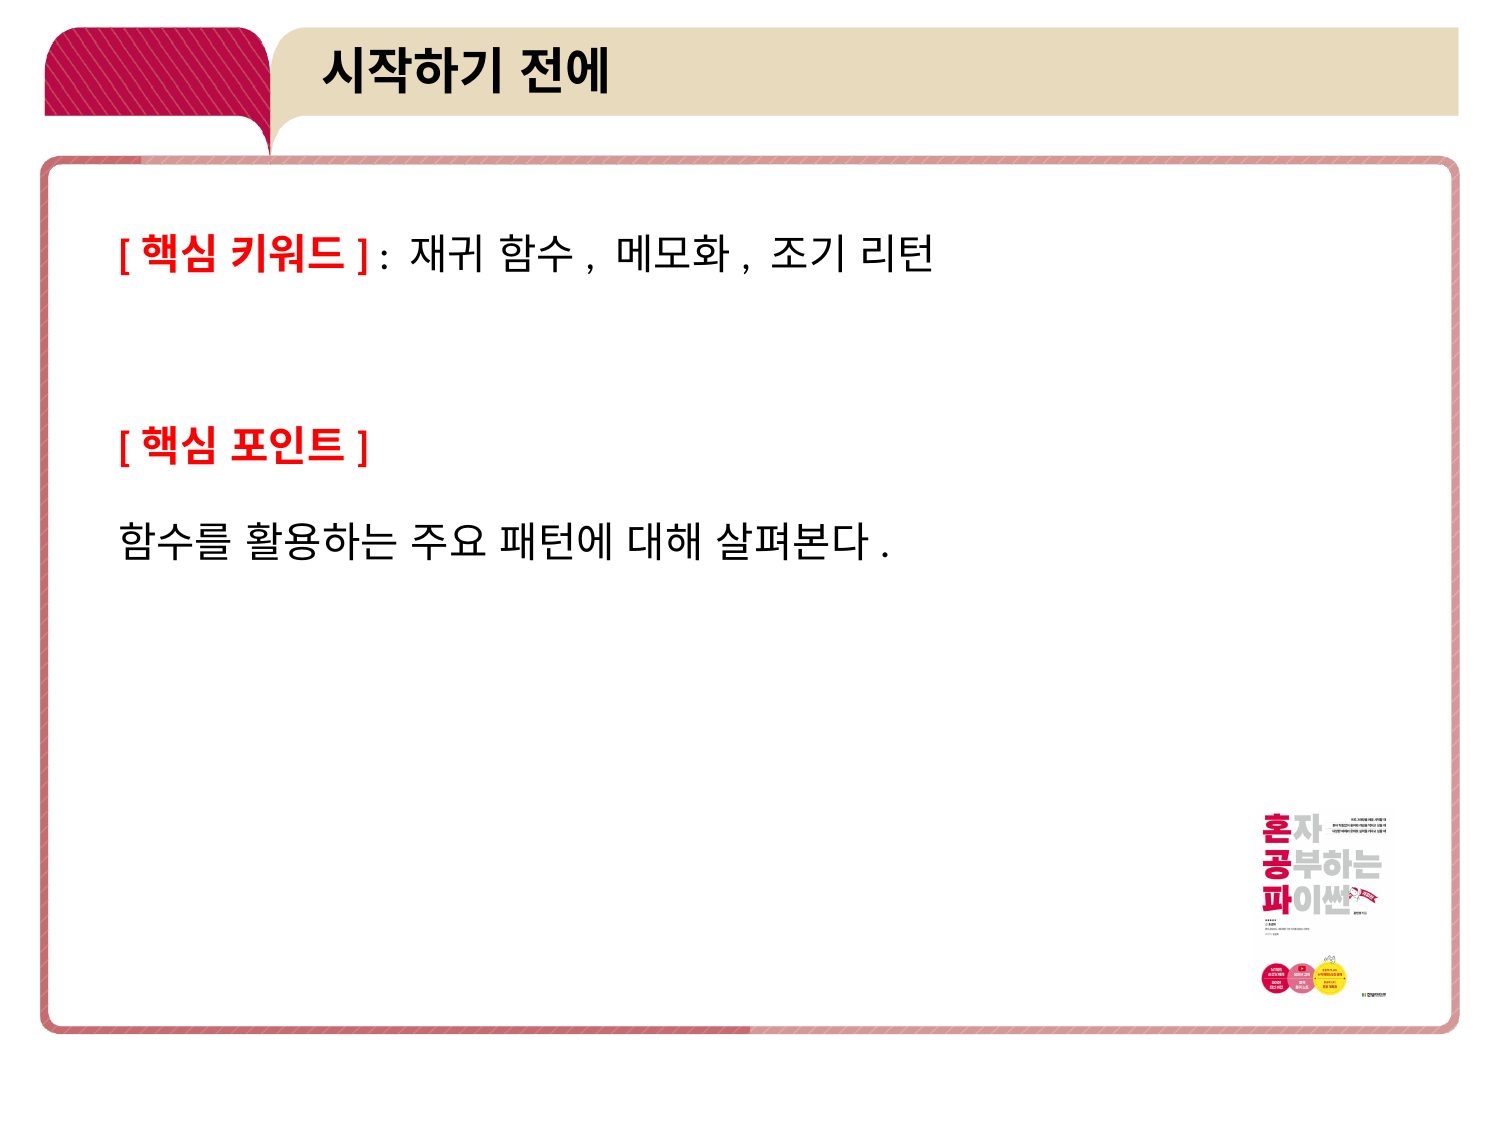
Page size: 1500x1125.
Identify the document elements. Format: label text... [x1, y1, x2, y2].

title 시작하기 전에 [306, 42, 1385, 105]
list [핵심 키워드] : 재귀 함수, 메모화, 조기 리턴 [핵심 포인트] 함수를 활용하는 주요 패턴에 대해 살펴본다. [103, 195, 1397, 1014]
picture [0, 0, 1500, 1043]
